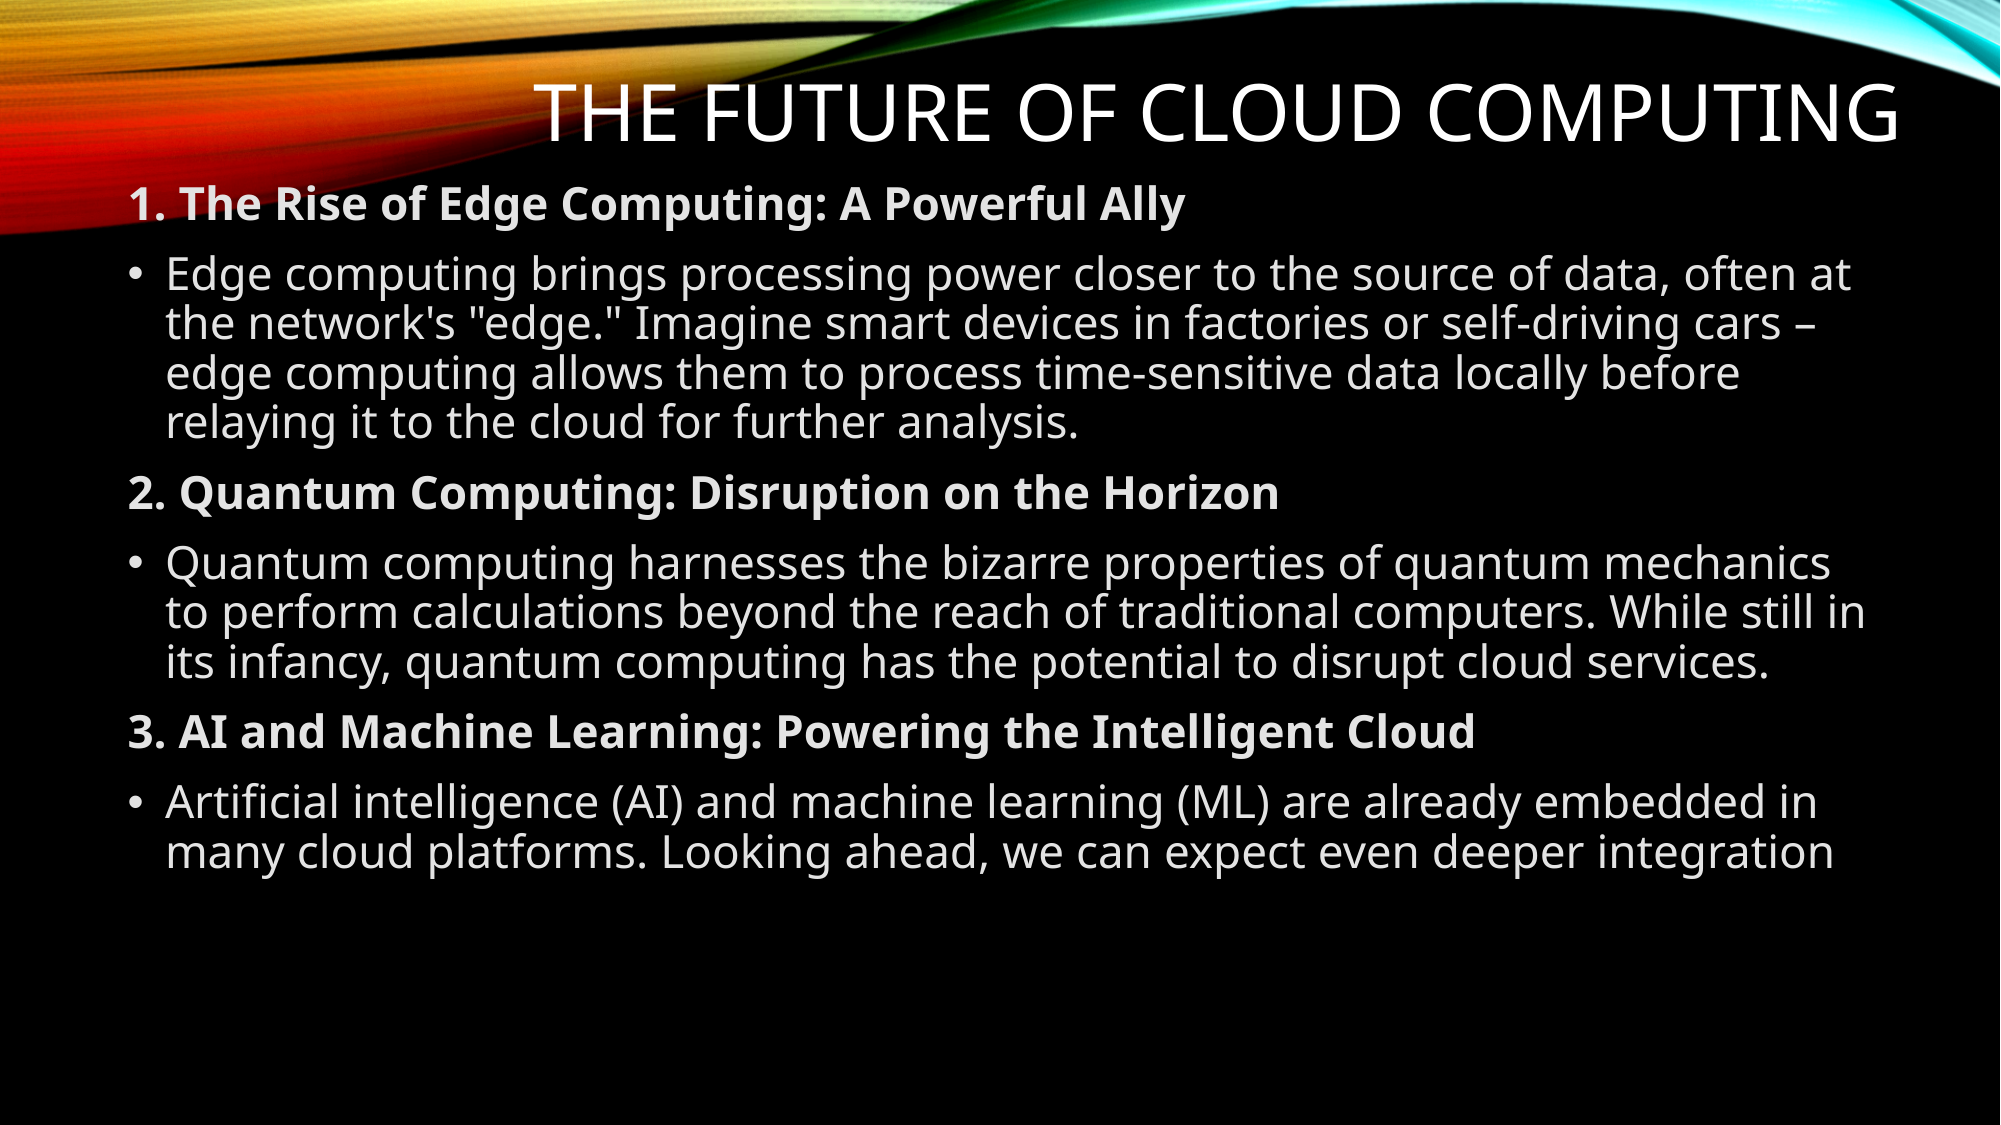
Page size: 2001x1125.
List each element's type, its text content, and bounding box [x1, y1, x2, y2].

picture [0, 0, 2000, 237]
title THE FUTURE OF CLOUD COMPUTING [503, 27, 1917, 205]
list 1. The Rise of Edge Computing: A Powerful Ally Edge computing brings processing power closer to the source of data, often at the network's "edge." Imagine smart devices in factories or self-driving cars – edge computing allows them to process time-sensitive data locally before relaying it to the cloud for further analysis. 2. Quantum Computing: Disruption on the Horizon Quantum computing harnesses the bizarre properties of quantum mechanics to perform calculations beyond the reach of traditional computers. While still in its infancy, quantum computing has the potential to disrupt cloud services. 3. AI and Machine Learning: Powering the Intelligent Cloud Artificial intelligence (AI) and machine learning (ML) are already embedded in many cloud platforms. Looking ahead, we can expect even deeper integration [112, 173, 1888, 961]
